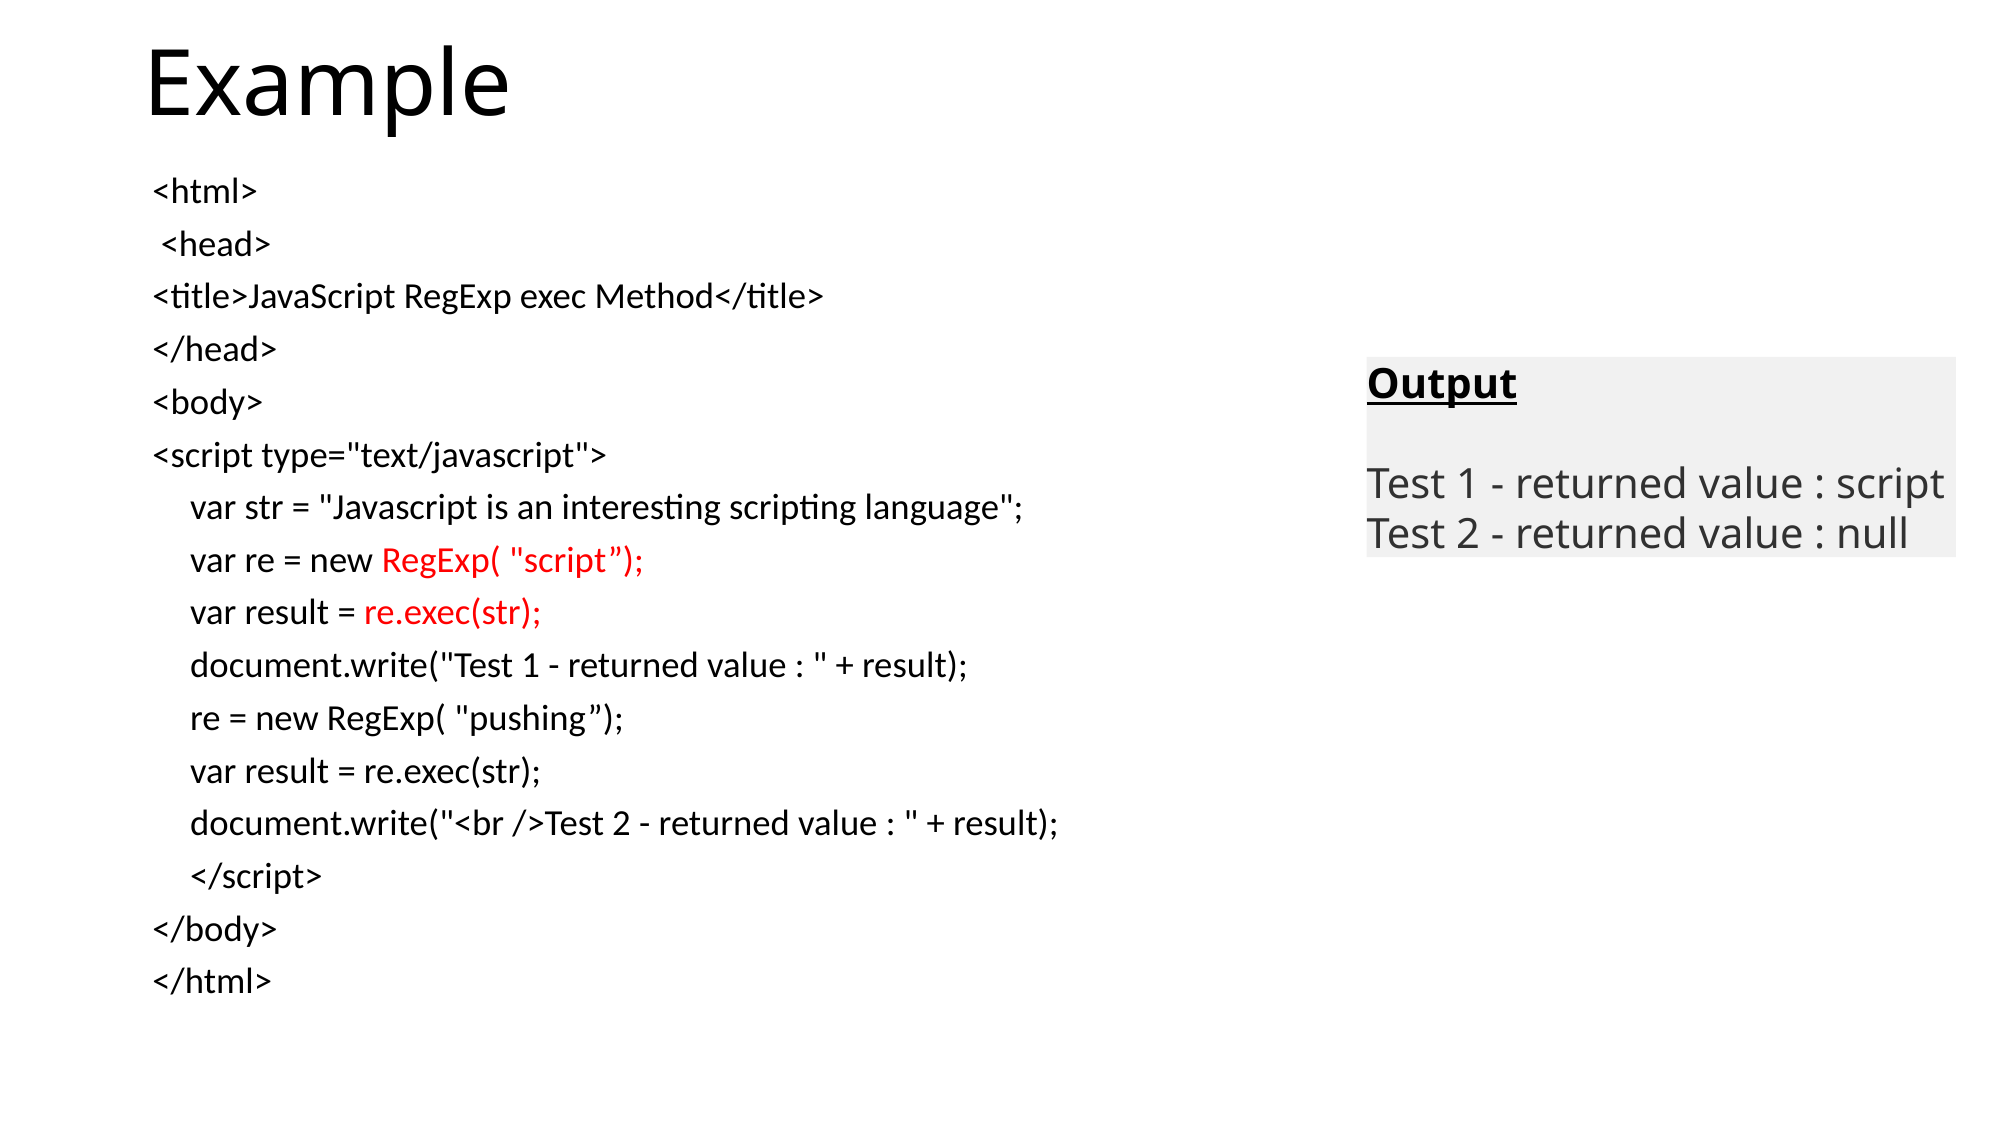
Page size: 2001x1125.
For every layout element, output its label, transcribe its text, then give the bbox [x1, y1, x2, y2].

title Example [128, 23, 1854, 149]
text_box Output Test 1 - returned value : script Test 2 - returned value : null [1366, 356, 1956, 558]
list <html> <head> <title>JavaScript RegExp exec Method</title> </head> <body> <script type="text/javascript"> var str = "Javascript is an interesting scripting language"; var re = new RegExp( "script”); var result = re.exec(str); document.write("Test 1 - returned value : " + result); re = new RegExp( "pushing”); var result = re.exec(str); document.write("<br />Test 2 - returned value : " + result); </script> </body> </html> [137, 164, 1863, 1014]
